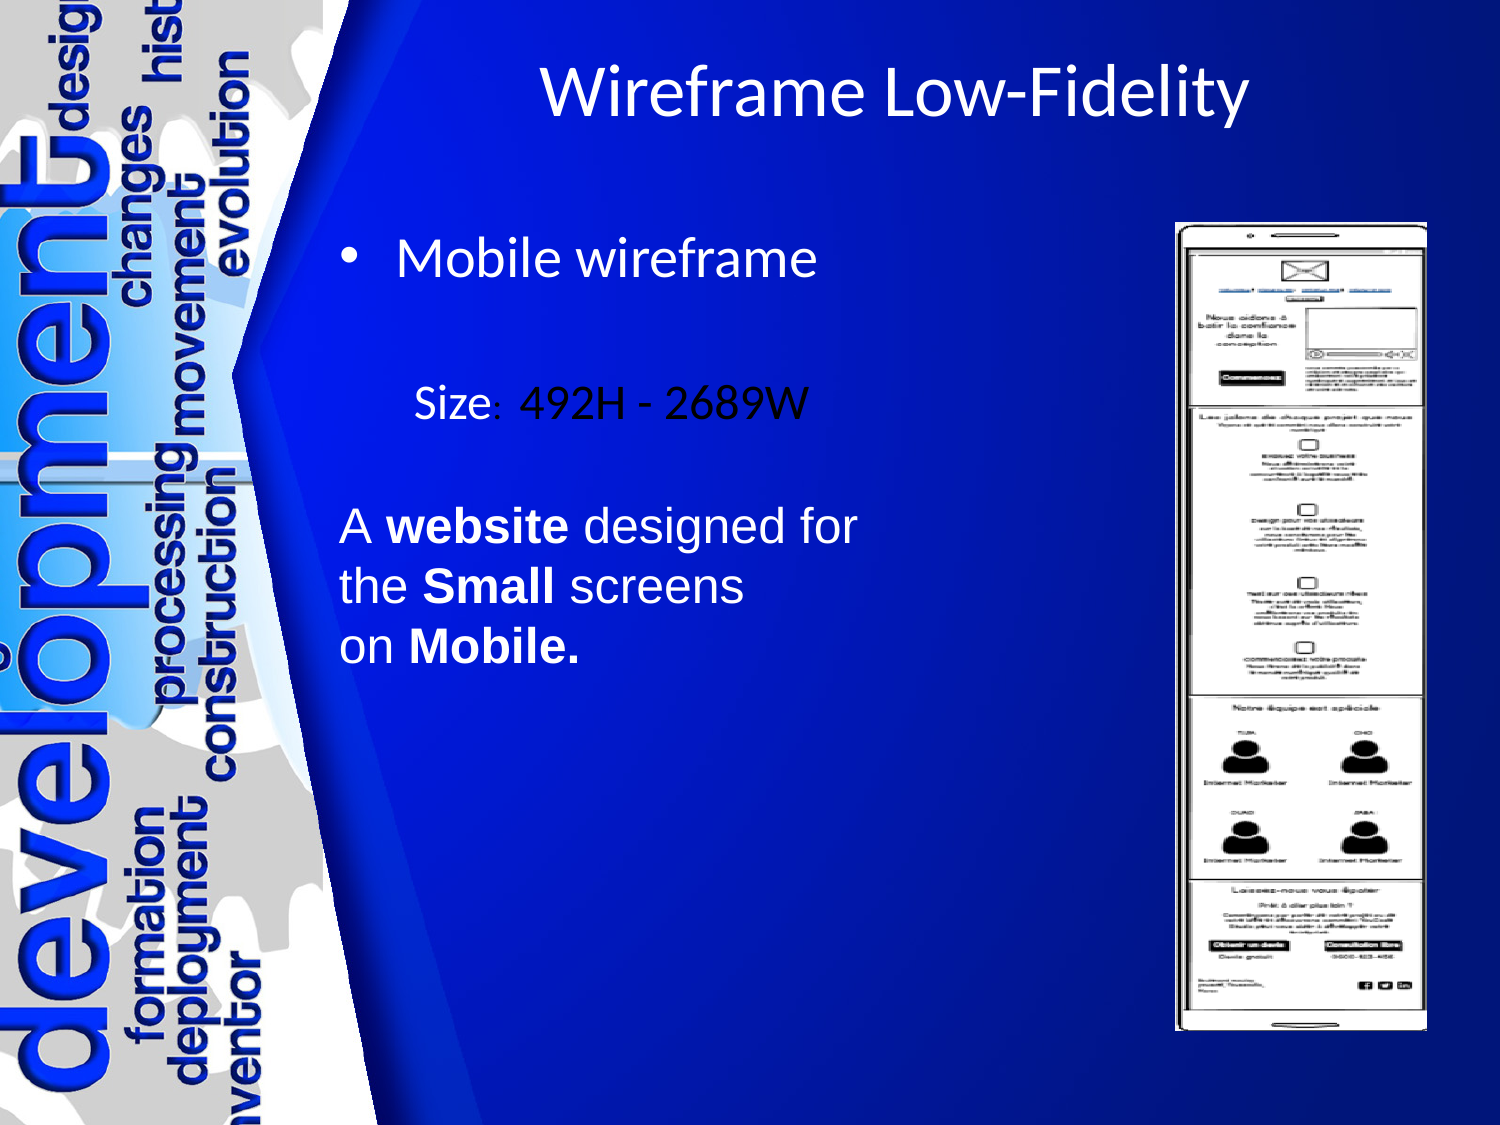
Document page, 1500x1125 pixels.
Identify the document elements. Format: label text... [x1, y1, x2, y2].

title Wireframe Low-Fidelity [524, 11, 1276, 162]
text_box Size: 492H - 2689W [399, 362, 876, 437]
text_box A website designed for the Small screens on Mobile. [324, 485, 901, 681]
list Mobile wireframe [324, 211, 976, 312]
picture [0, 0, 1500, 1125]
